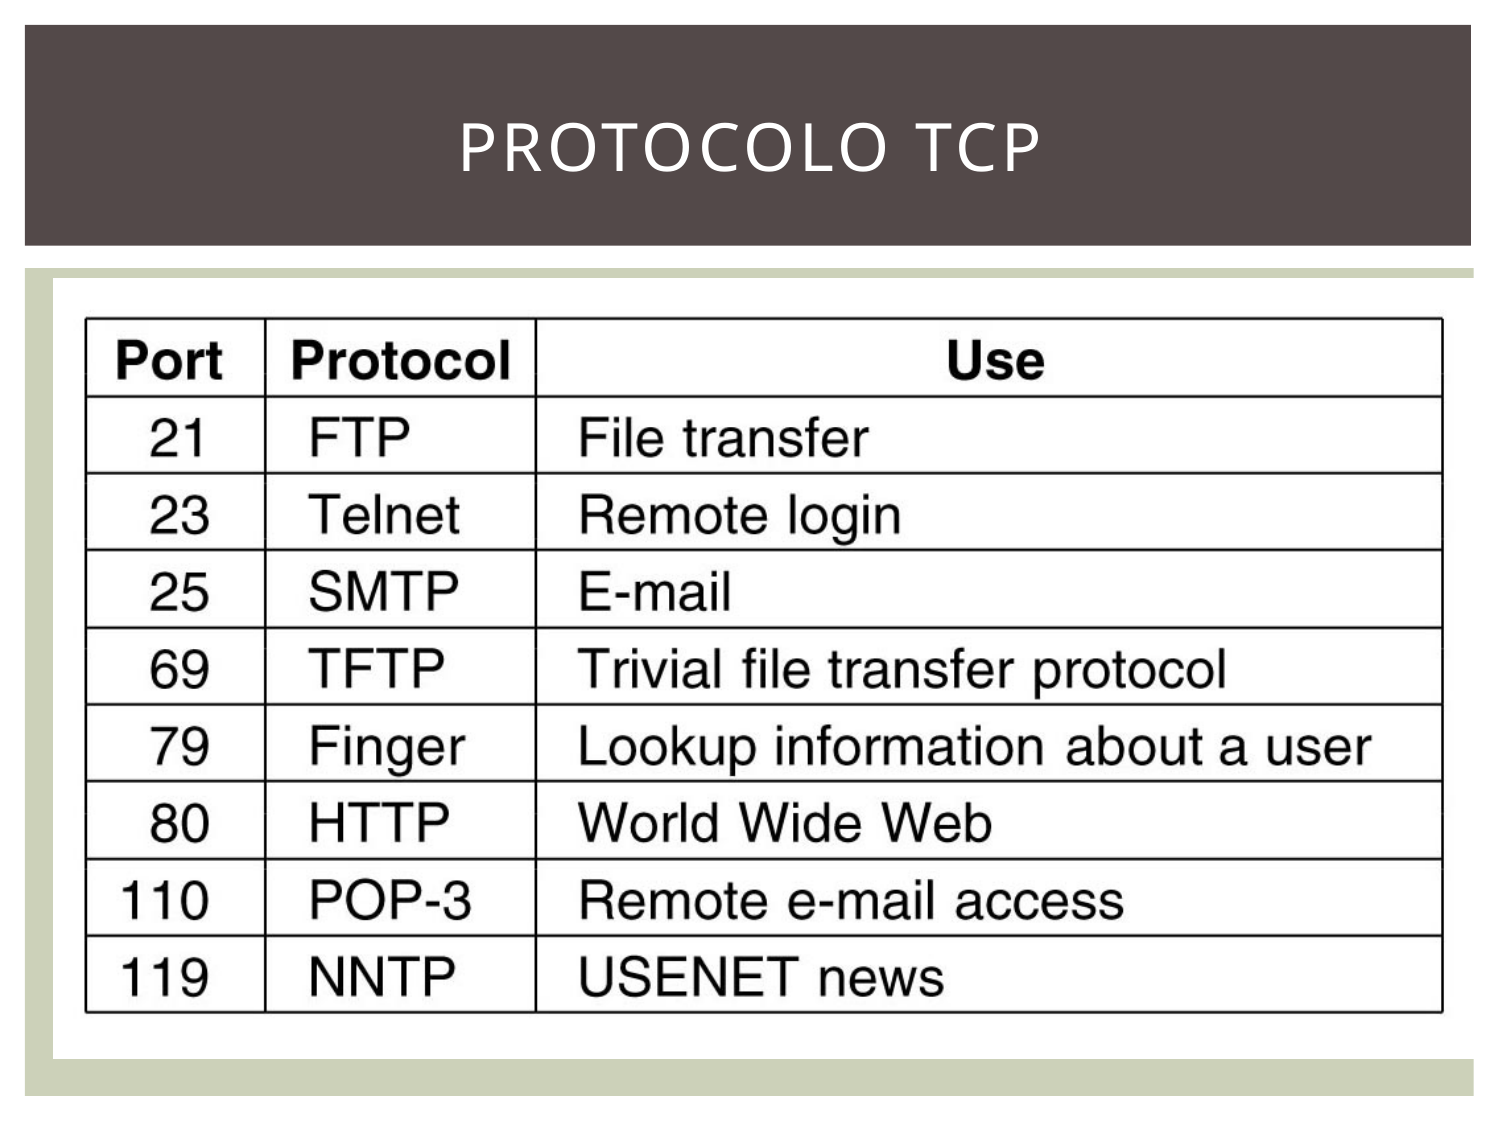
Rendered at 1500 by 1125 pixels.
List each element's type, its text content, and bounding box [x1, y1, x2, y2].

picture [52, 278, 1477, 1059]
title PROTOCOLO TCP [62, 58, 1438, 232]
